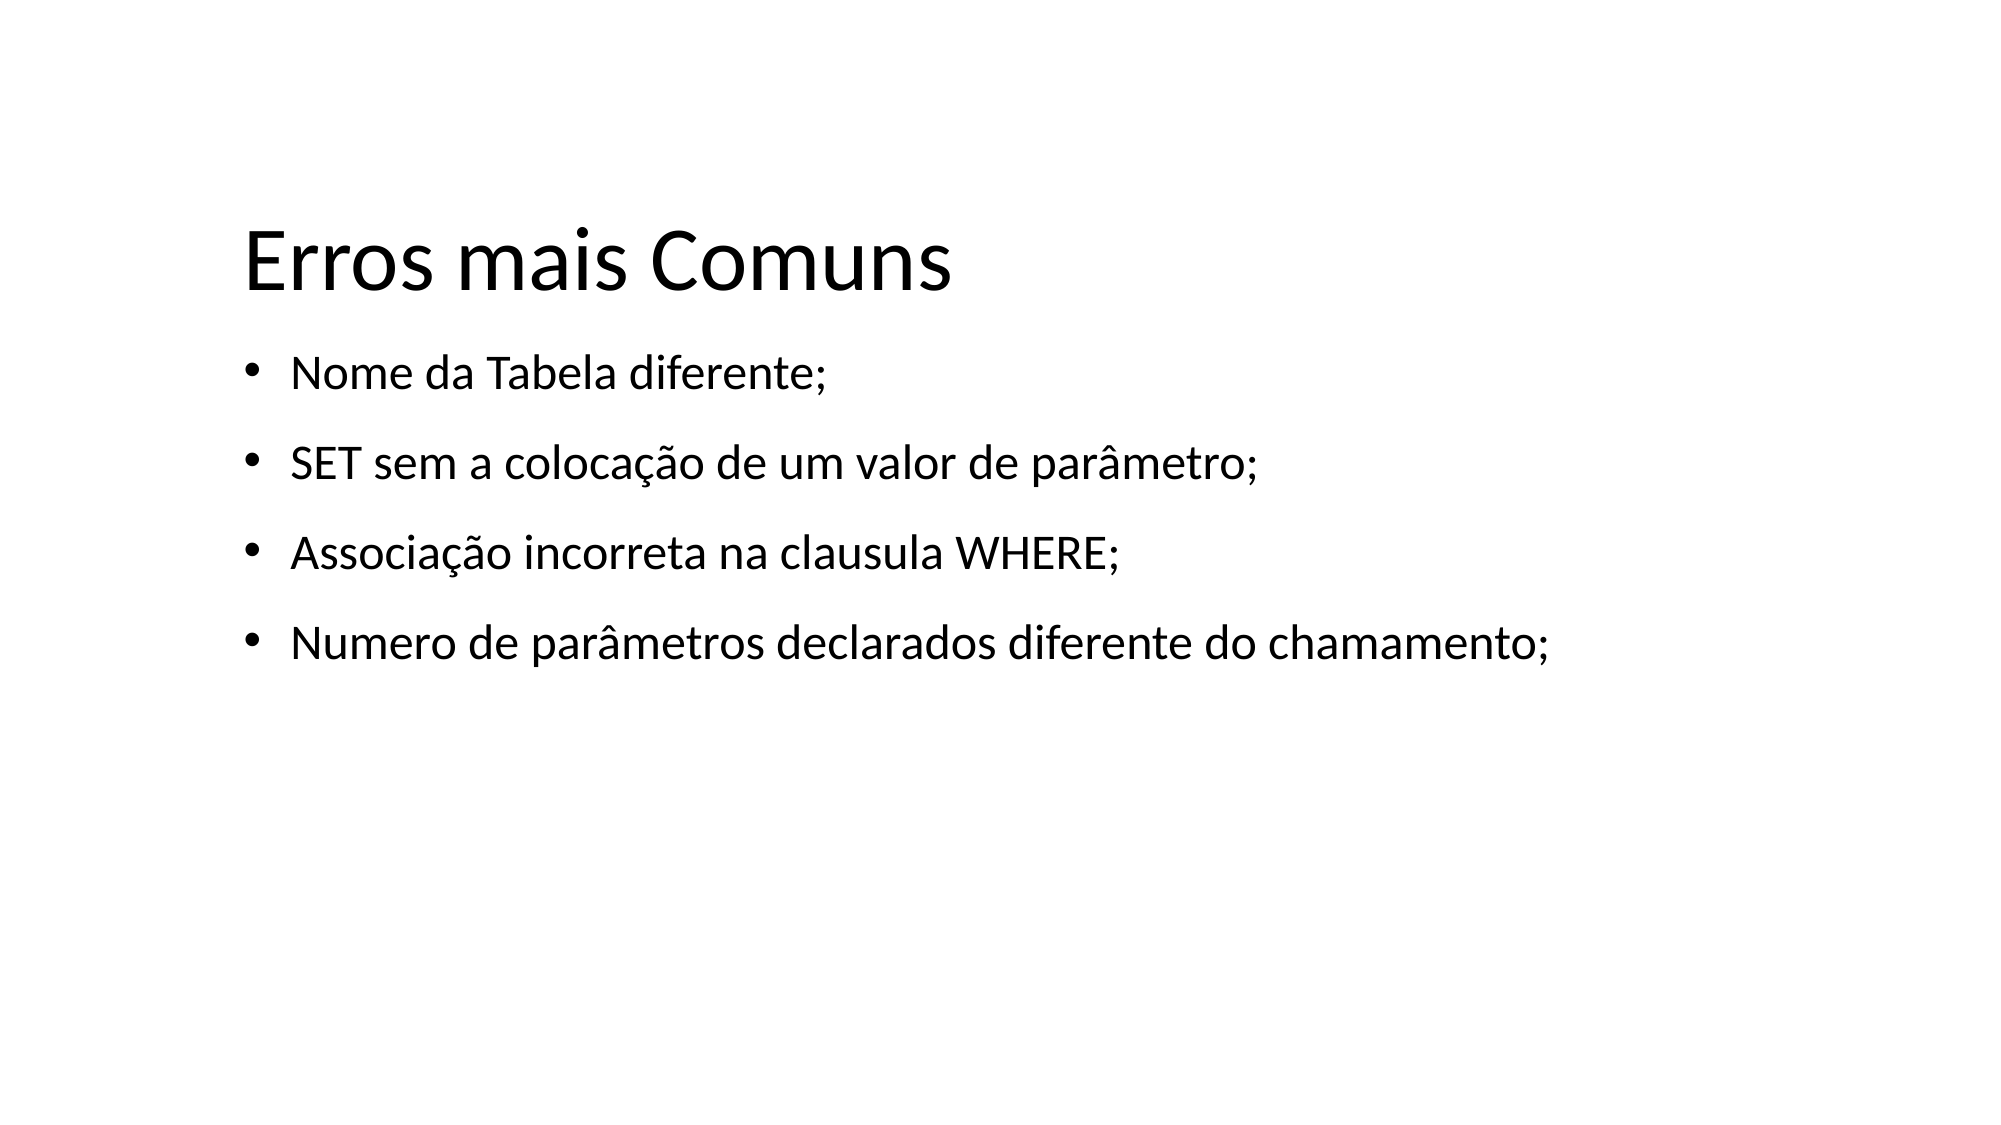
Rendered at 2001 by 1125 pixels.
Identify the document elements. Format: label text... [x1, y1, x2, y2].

text_box Erros mais Comuns Nome da Tabela diferente; SET sem a colocação de um valor de parâmetro; Associação incorreta na clausula WHERE; Numero de parâmetros declarados diferente do chamamento; [228, 136, 1614, 677]
